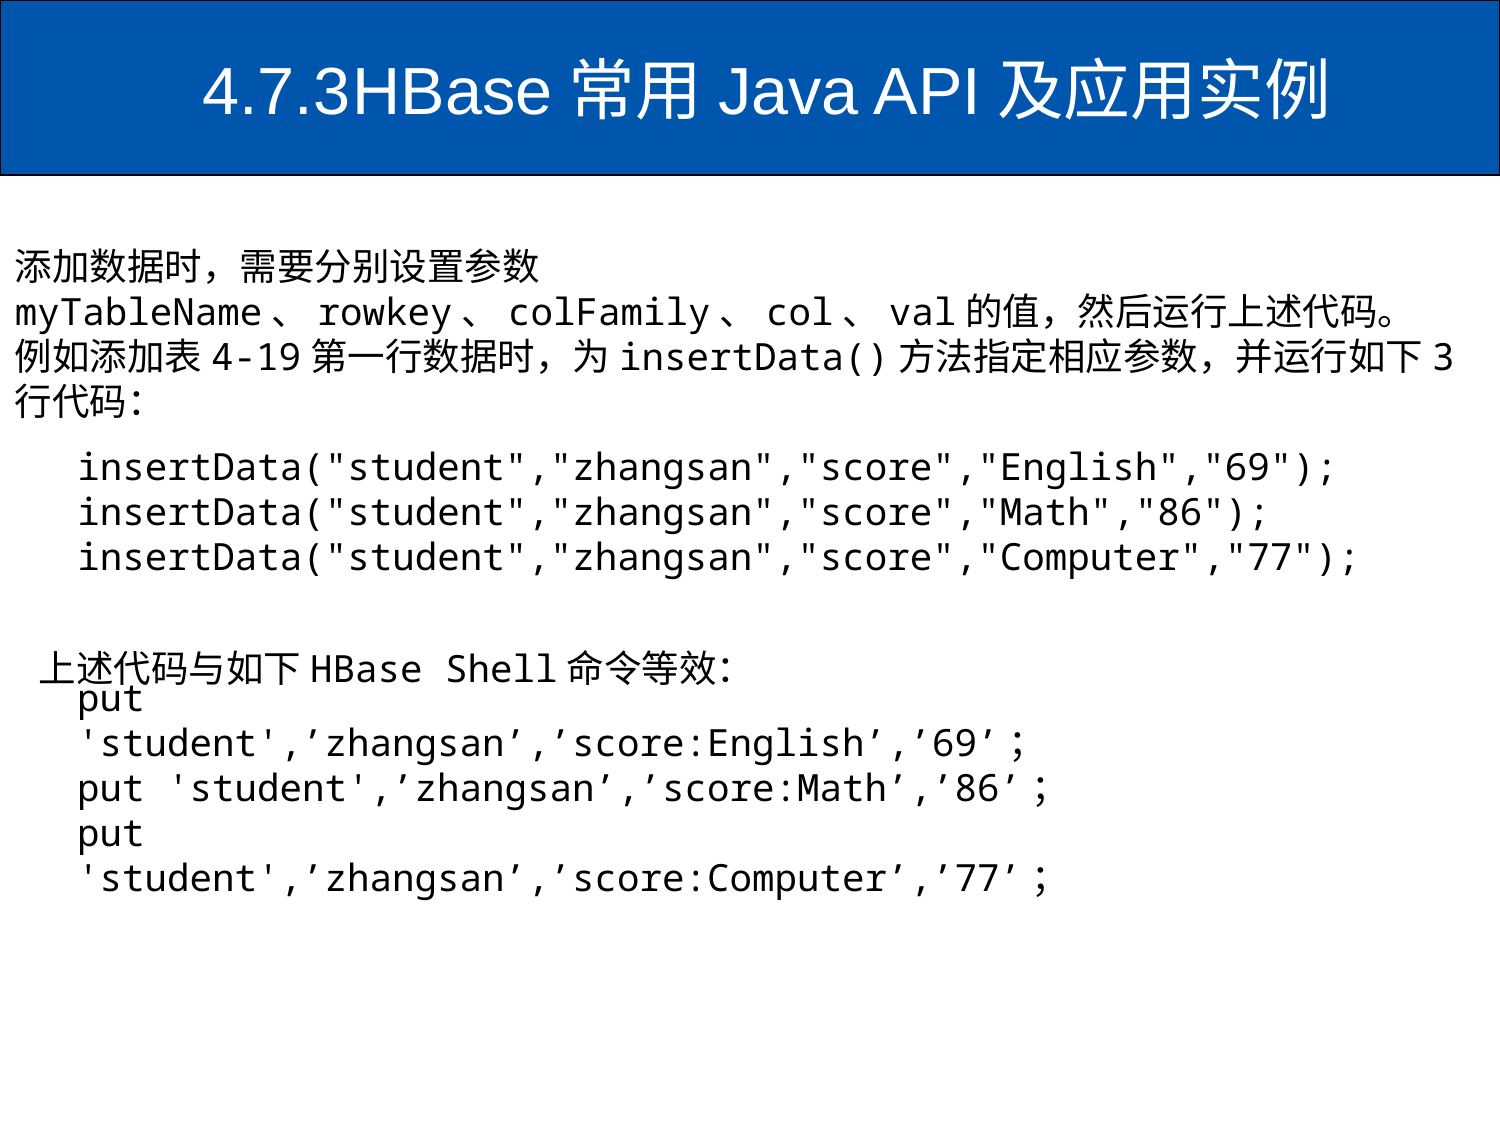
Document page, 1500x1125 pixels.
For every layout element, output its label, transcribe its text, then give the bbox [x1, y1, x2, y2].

title 4.7.3 HBase常用Java API及应用实例 [187, 12, 1500, 163]
text_box put 'student',’zhangsan’,’score:English’,’69’； put 'student',’zhangsan’,’score:Math’,’86’； put 'student',’zhangsan’,’score:Computer’,’77’； [62, 666, 1113, 907]
text_box 上述代码与如下HBase Shell命令等效： [24, 637, 769, 698]
text_box insertData("student","zhangsan","score","English","69"); insertData("student","zhangsan","score","Math","86"); insertData("student","zhangsan","score","Computer","77"); [62, 435, 1450, 585]
text_box 添加数据时，需要分别设置参数myTableName、rowkey、colFamily、col、val的值，然后运行上述代码。 例如添加表4-19第一行数据时，为insertData()方法指定相应参数，并运行如下3行代码： [0, 235, 1500, 431]
